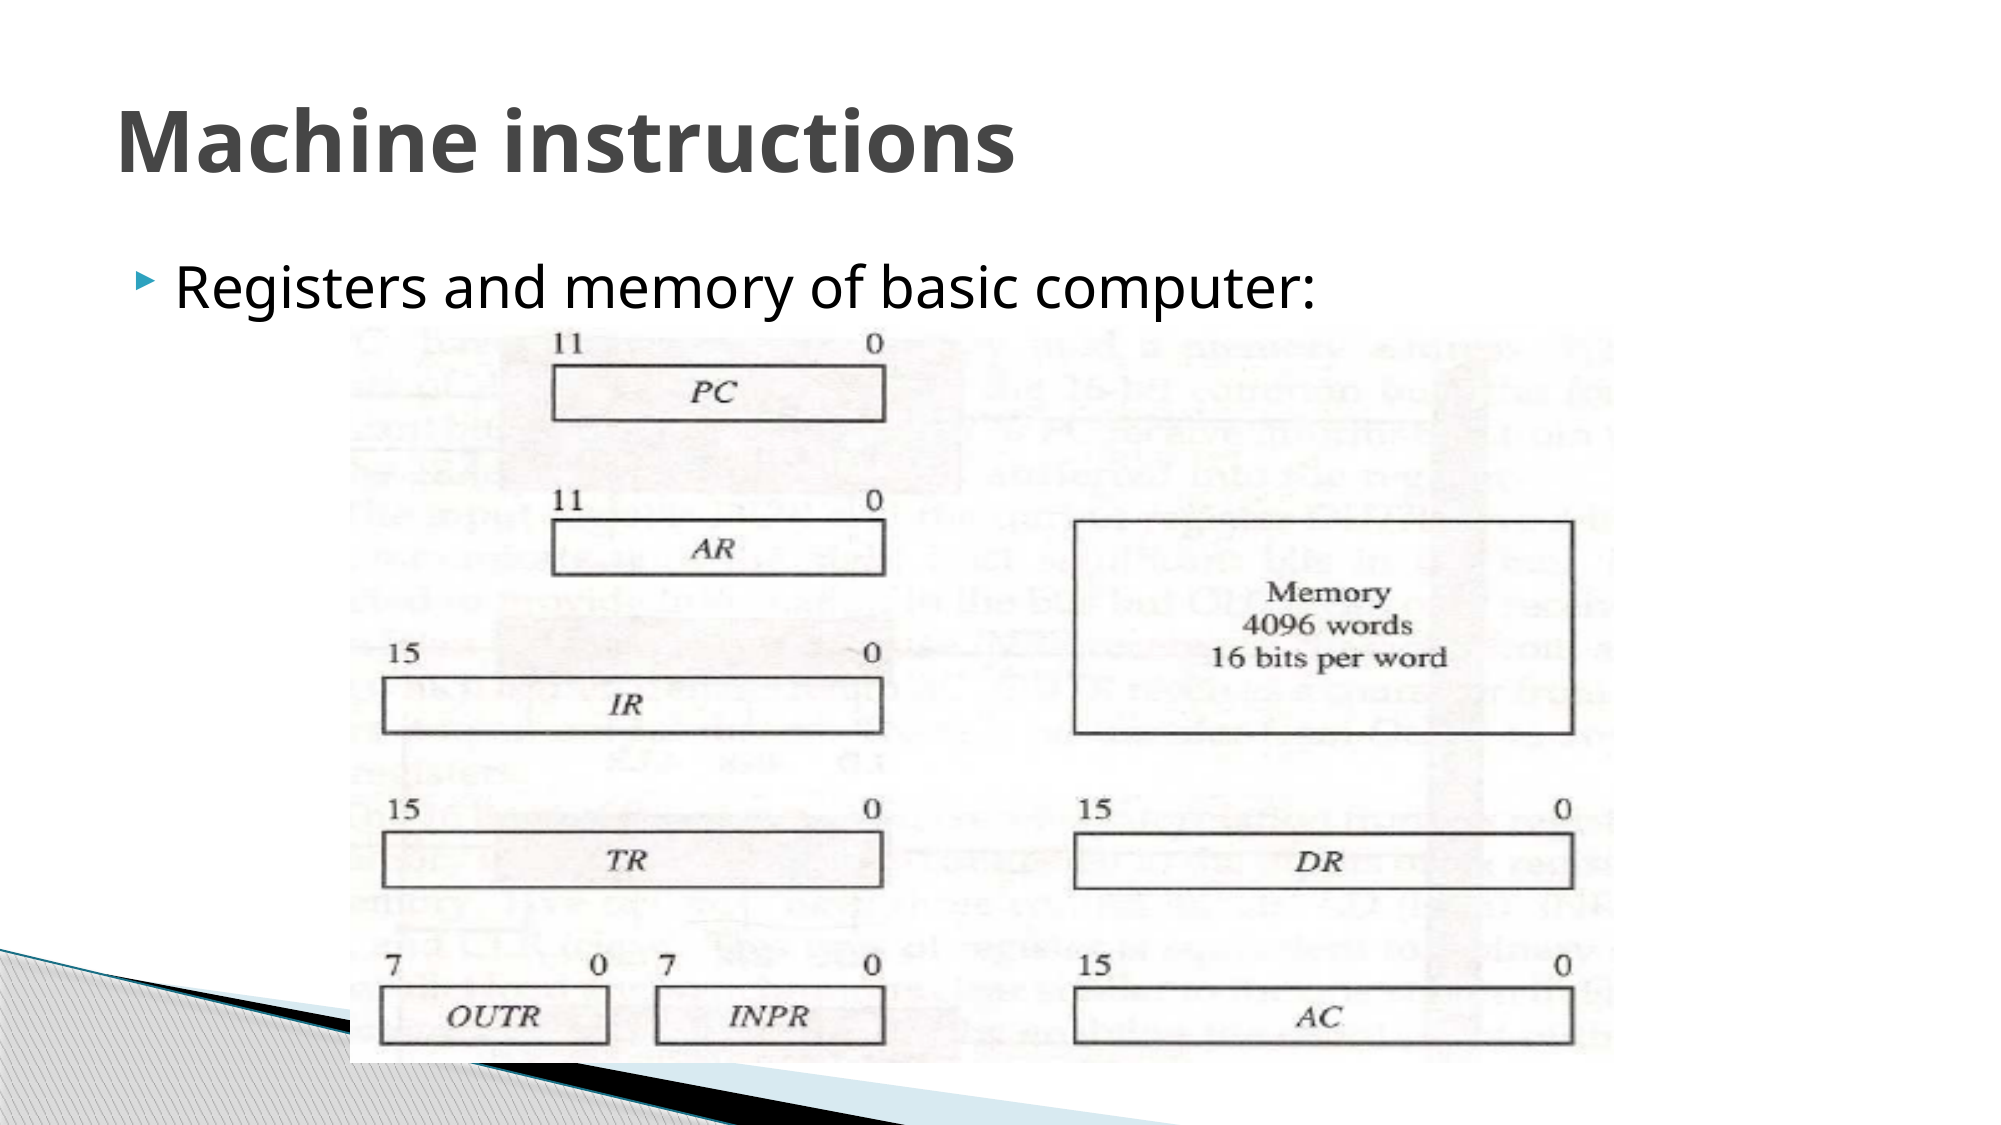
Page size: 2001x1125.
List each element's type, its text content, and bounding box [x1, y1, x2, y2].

picture [349, 324, 1614, 1063]
title Machine instructions [99, 45, 1900, 233]
list Registers and memory of basic computer: [99, 243, 1900, 986]
